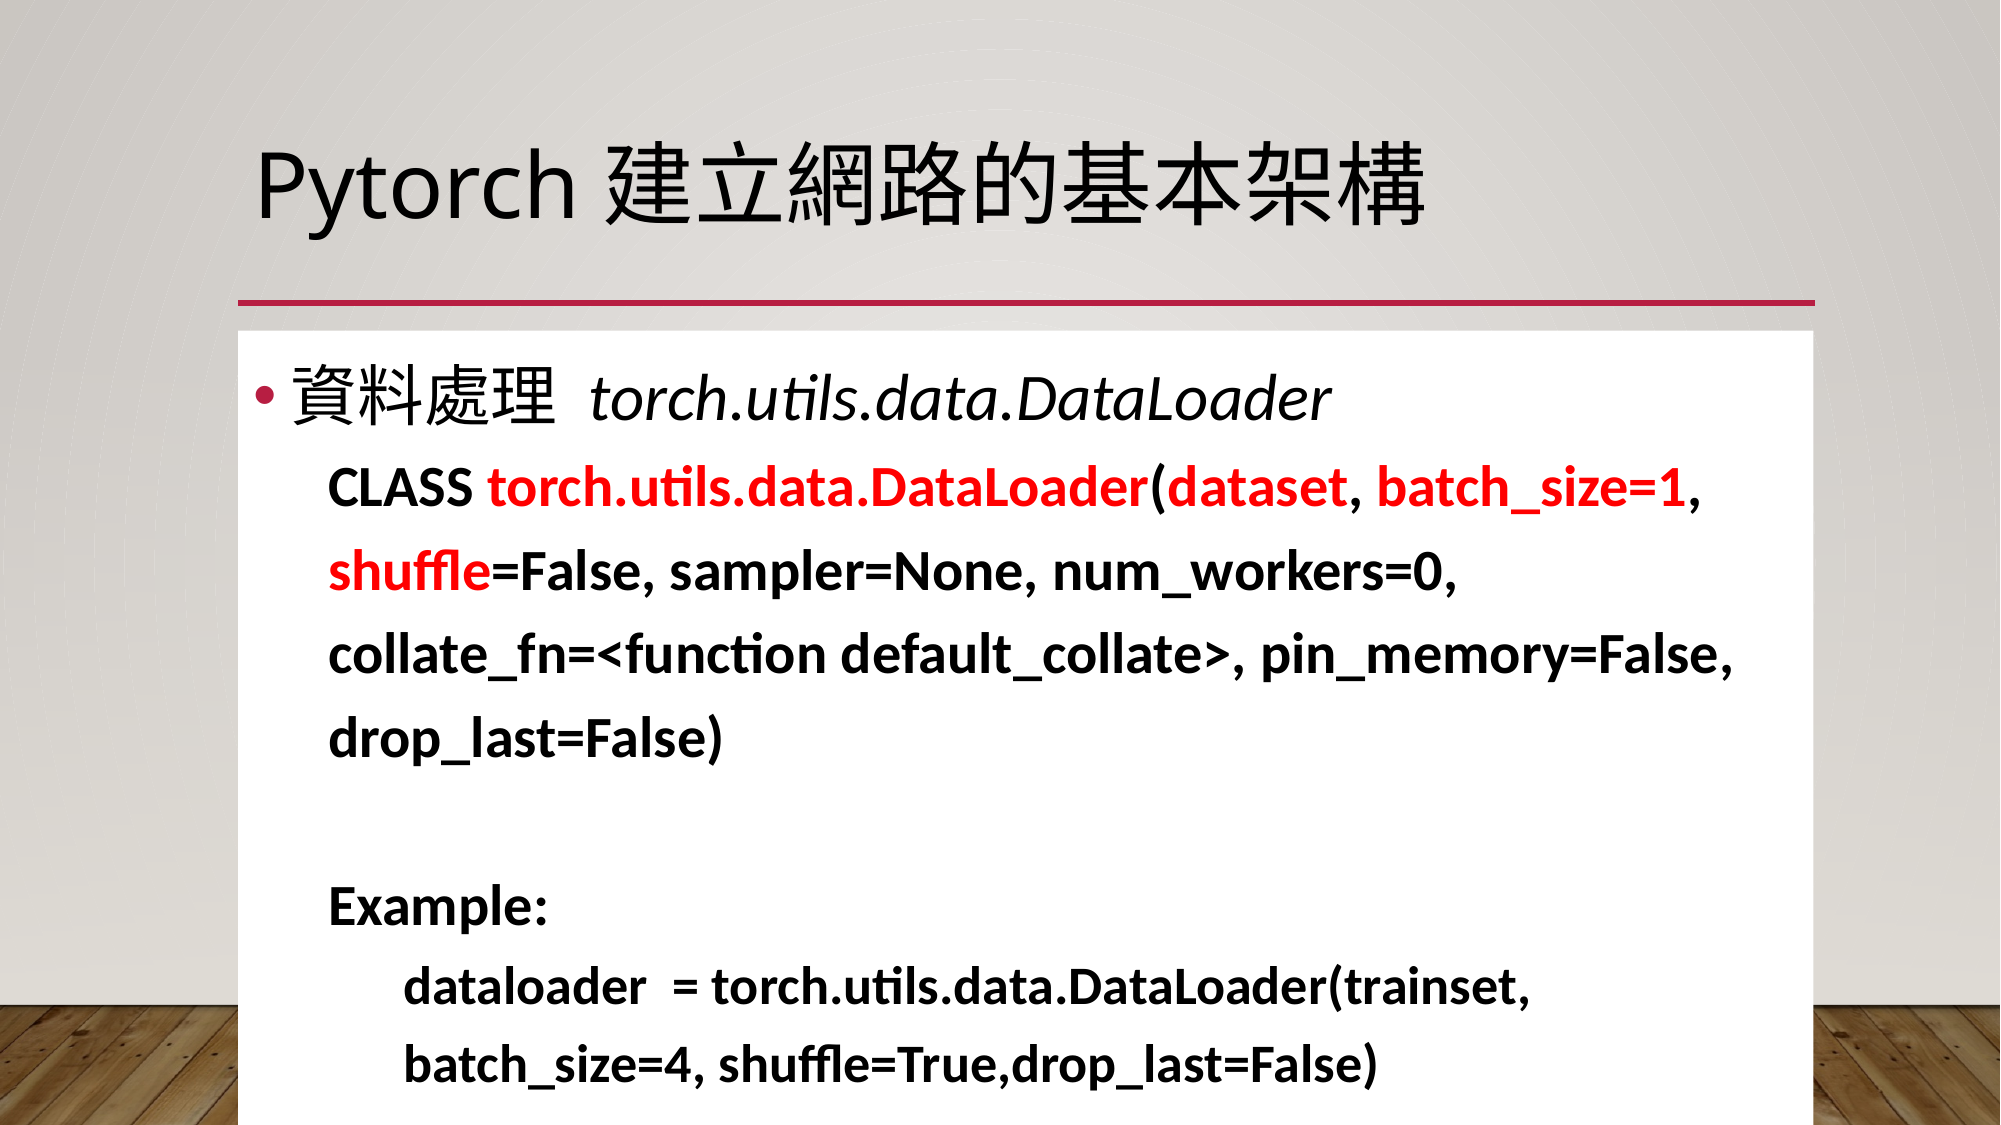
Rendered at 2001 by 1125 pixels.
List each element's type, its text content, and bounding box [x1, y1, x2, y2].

list 資料處理 torch.utils.data.DataLoader CLASS torch.utils.data.DataLoader(dataset, batch_size=1, shuffle=False, sampler=None, num_workers=0, collate_fn=<function default_collate>, pin_memory=False, drop_last=False) Example: dataloader = torch.utils.data.DataLoader(trainset, batch_size=4, shuffle=True,drop_last=False) [238, 330, 1814, 1125]
picture [0, 1005, 238, 1125]
picture [1814, 1005, 2000, 1125]
title Pytorch建立網路的基本架構 [238, 131, 1814, 305]
